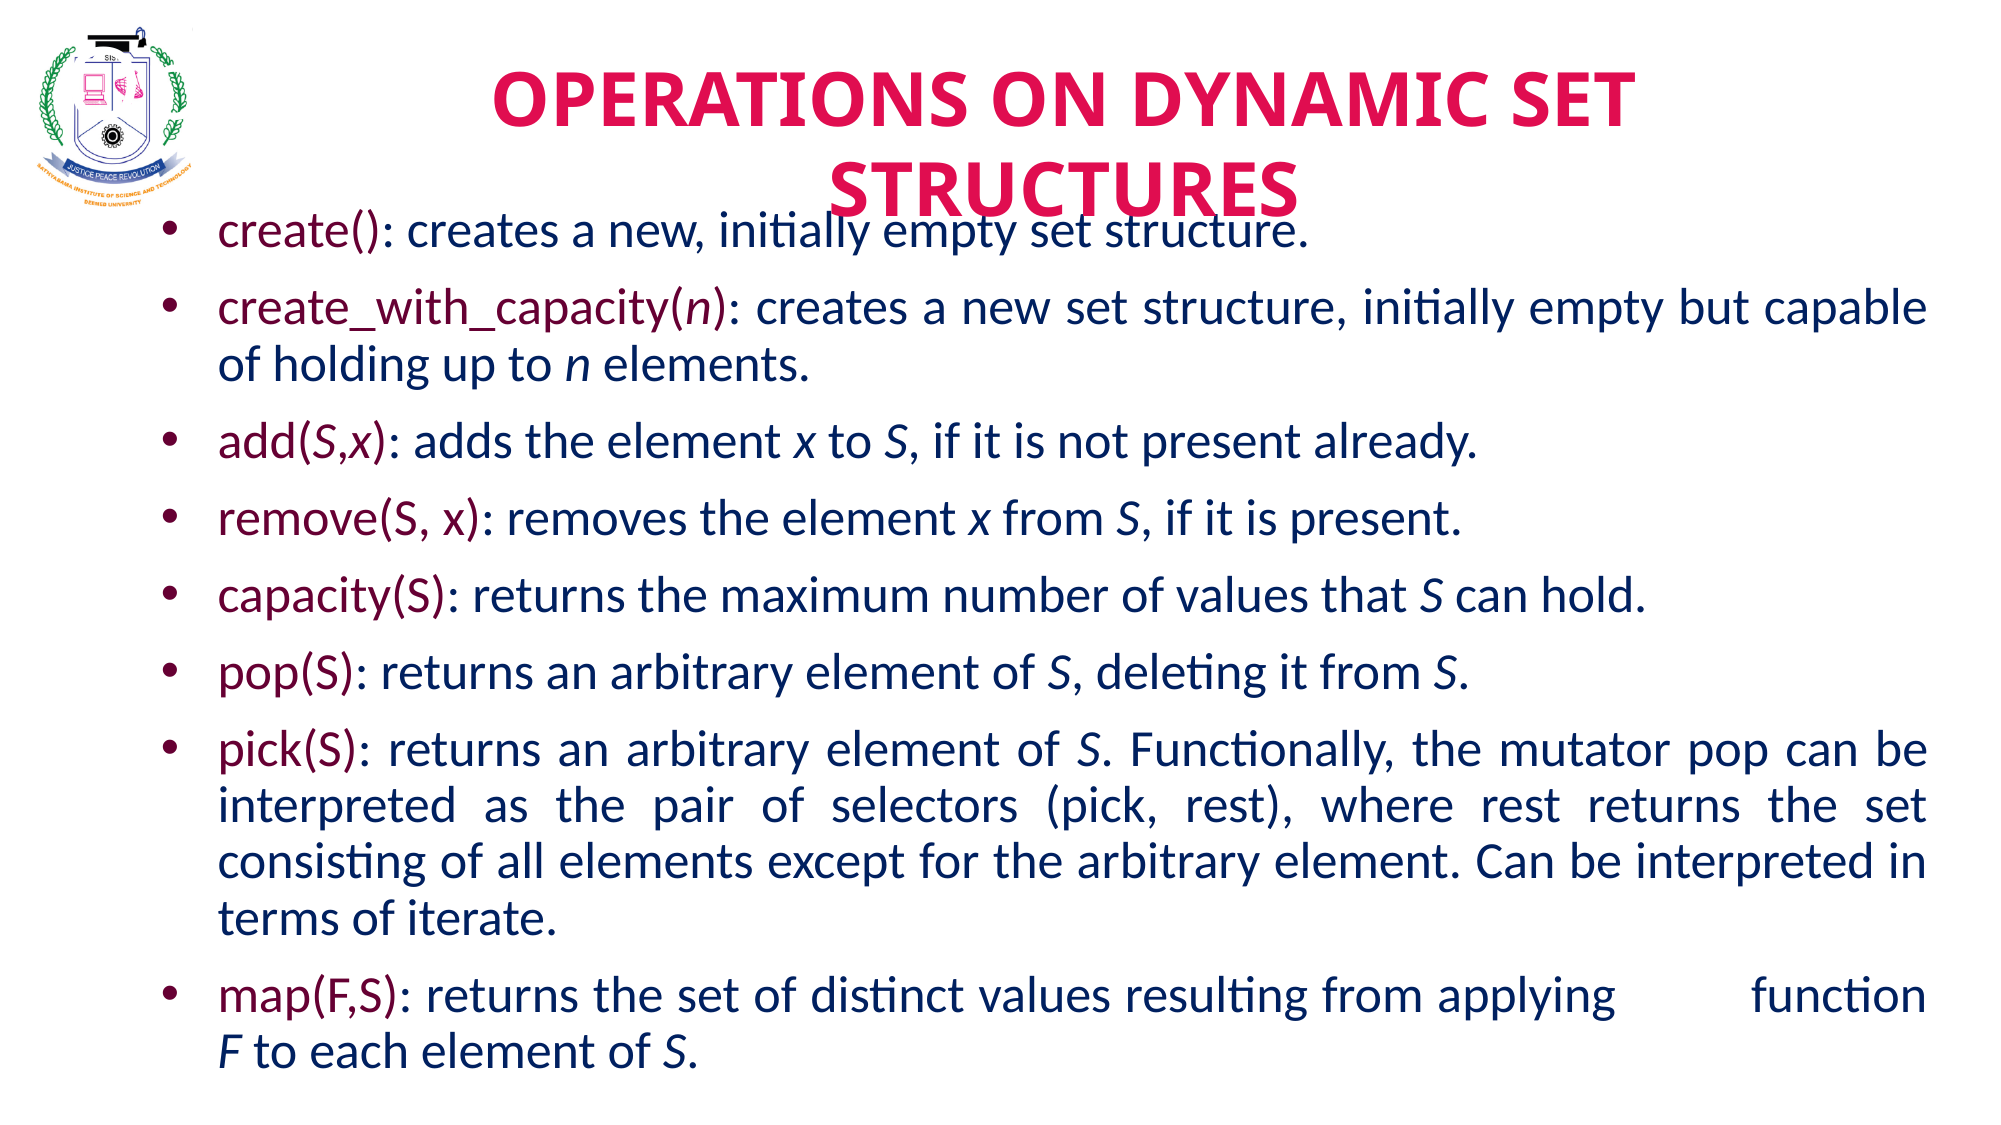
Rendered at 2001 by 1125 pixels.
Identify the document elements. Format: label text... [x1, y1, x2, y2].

list create(): creates a new, initially empty set structure. create_with_capacity(n): creates a new set structure, initially empty but capable of holding up to n elements. add(S,x): adds the element x to S, if it is not present already. remove(S, x): removes the element x from S, if it is present. capacity(S): returns the maximum number of values that S can hold. pop(S): returns an arbitrary element of S, deleting it from S. pick(S): returns an arbitrary element of S. Functionally, the mutator pop can be interpreted as the pair of selectors (pick, rest), where rest returns the set consisting of all elements except for the arbitrary element. Can be interpreted in terms of iterate. map(F,S): returns the set of distinct values resulting from applying function F to each element of S. [145, 195, 1944, 1091]
list Operations on Dynamic Set Structures S [0, 24, 2000, 151]
text_box OPERATIONS ON DYNAMIC SET STRUCTURES [274, 44, 1855, 240]
picture [25, 151, 193, 213]
